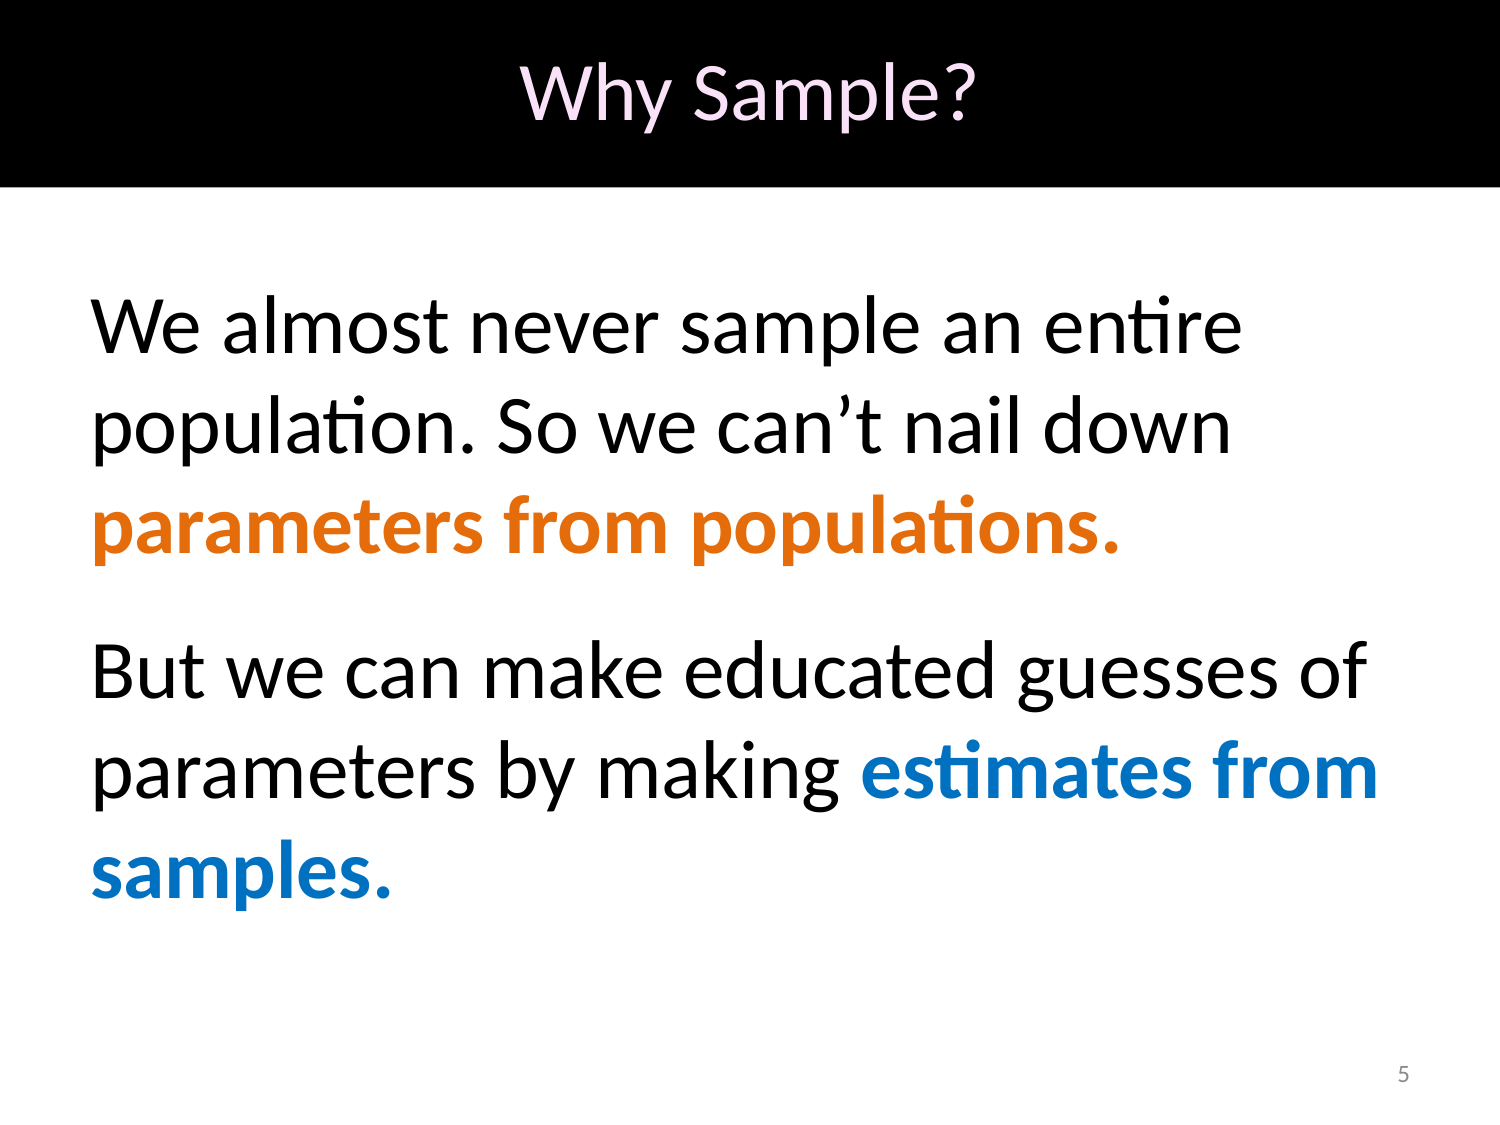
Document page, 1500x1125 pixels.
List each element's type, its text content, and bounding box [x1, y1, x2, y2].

title Why Sample? [0, 0, 1500, 188]
slide_number 5 [1074, 1042, 1425, 1103]
list We almost never sample an entire population. So we can’t nail down parameters from populations. But we can make educated guesses of parameters by making estimates from samples. [75, 262, 1425, 1103]
